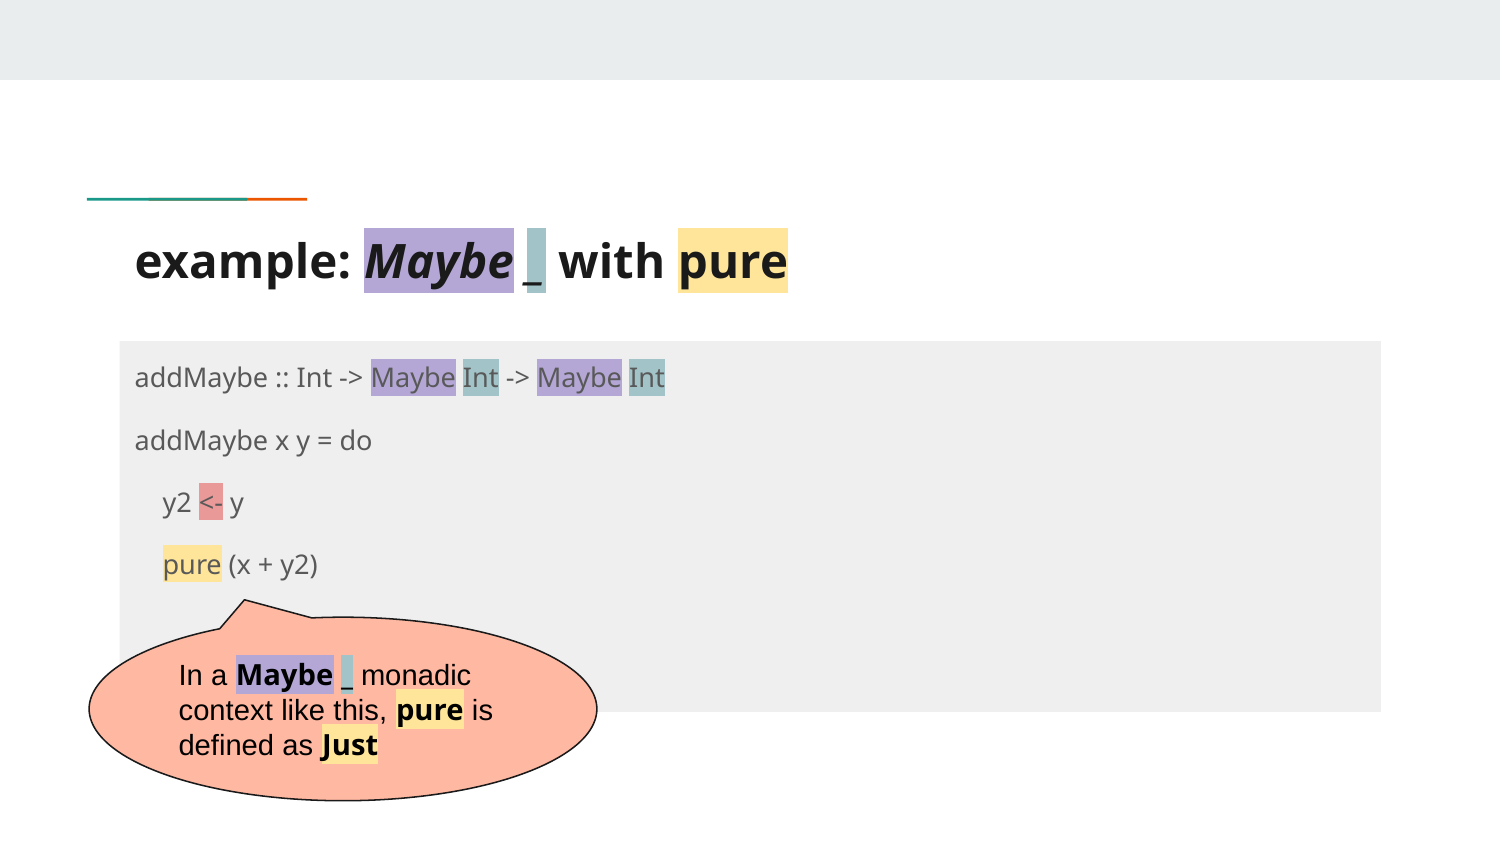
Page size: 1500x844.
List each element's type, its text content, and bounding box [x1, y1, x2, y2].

title example: Maybe _ with pure [119, 216, 1381, 305]
text_box In a Maybe _ monadic context like this, pure is defined as Just [89, 599, 597, 801]
list addMaybe :: Int -> Maybe Int -> Maybe Int addMaybe x y = do y2 <- y pure (x + y2) [119, 341, 1381, 712]
